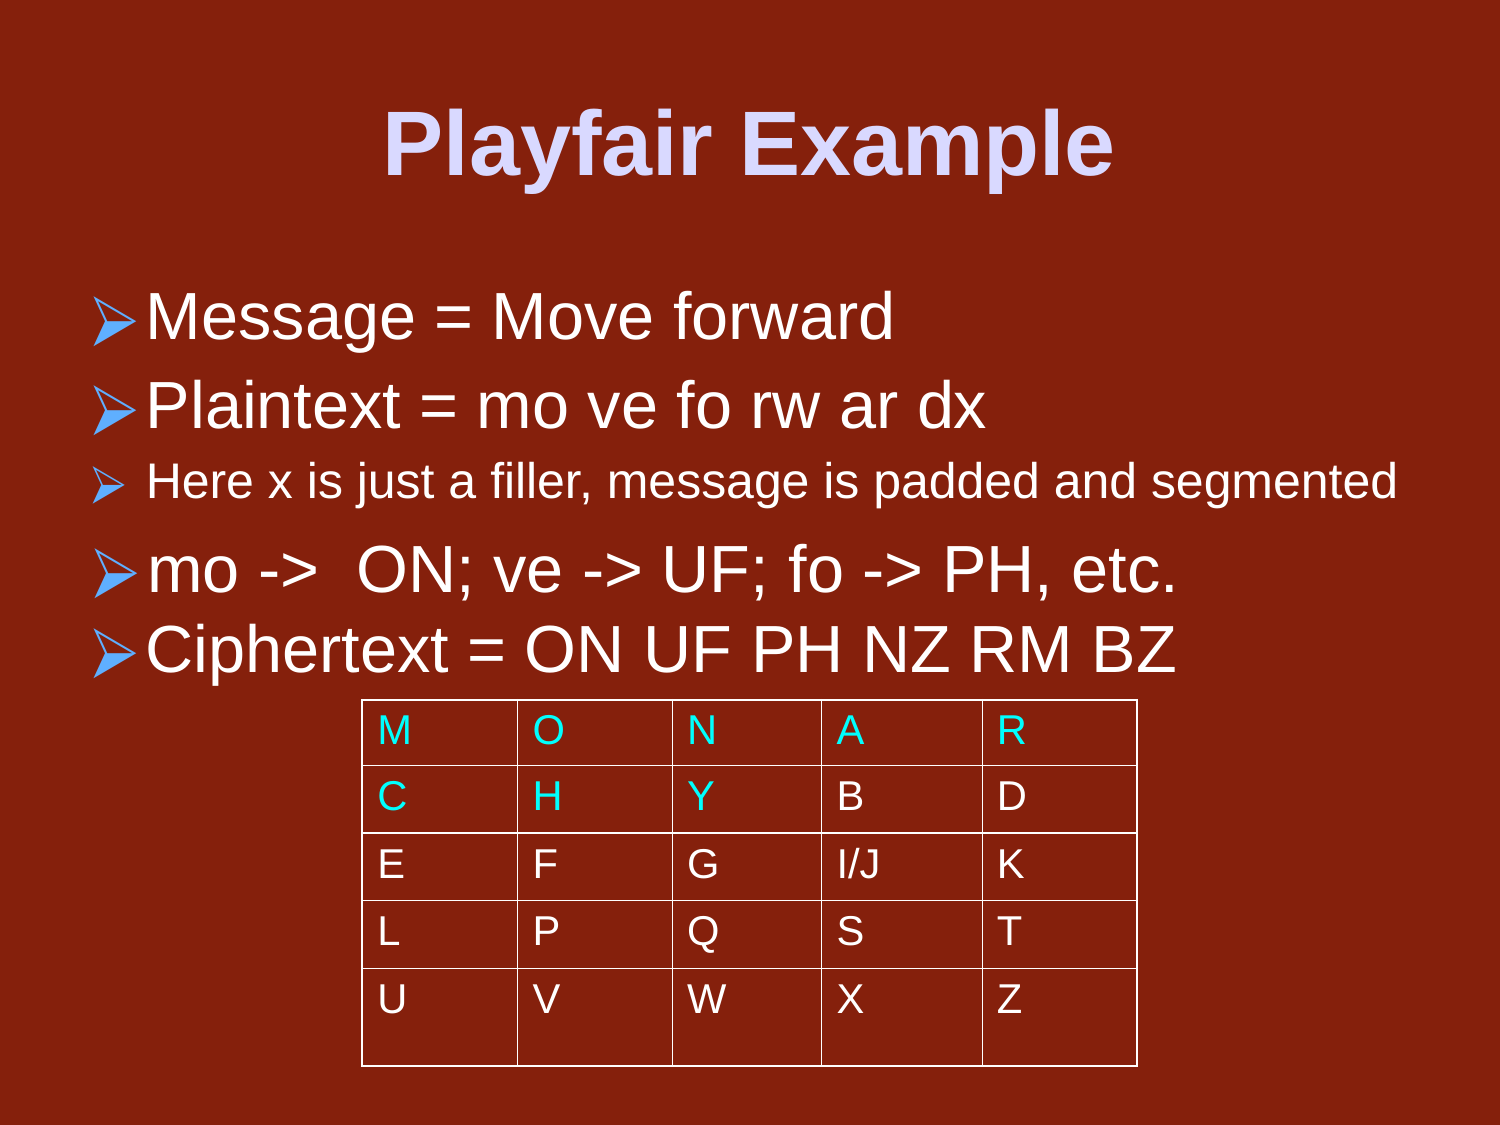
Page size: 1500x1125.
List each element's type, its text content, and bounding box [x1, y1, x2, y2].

text_box mo -> ON; [76, 527, 478, 646]
text_box fo -> PH, etc. [773, 527, 1412, 646]
table_cell D [983, 766, 1136, 832]
table_cell W [673, 969, 821, 1065]
table_cell H [518, 766, 672, 832]
table_cell C [363, 766, 517, 832]
table_cell U [363, 969, 517, 1065]
table_cell B [822, 766, 982, 832]
table_header R [983, 701, 1136, 765]
table_cell E [363, 834, 517, 900]
table_cell Z [983, 969, 1136, 1065]
table_cell I/J [822, 834, 982, 900]
table_cell Q [673, 901, 821, 968]
text_box Playfair Example [74, 45, 1425, 233]
table_cell F [518, 834, 672, 900]
text_box Message = Move forward Plaintext = mo ve fo rw ar dx Here x is just a filler, message is padded and segmented Ciphertext = ON UF PH NZ RM BZ [74, 274, 1425, 713]
table_header O [518, 701, 672, 765]
table_cell S [822, 901, 982, 968]
table_cell K [983, 834, 1136, 900]
table_cell V [518, 969, 672, 1065]
table_cell T [983, 901, 1136, 968]
table_cell Y [673, 766, 821, 832]
table_header A [822, 701, 982, 765]
table_cell P [518, 901, 672, 968]
table_header M [363, 701, 517, 765]
table_cell G [673, 834, 821, 900]
table_cell L [363, 901, 517, 968]
table_cell X [822, 969, 982, 1065]
table_header N [673, 701, 821, 765]
text_box ve -> UF; [478, 527, 773, 646]
